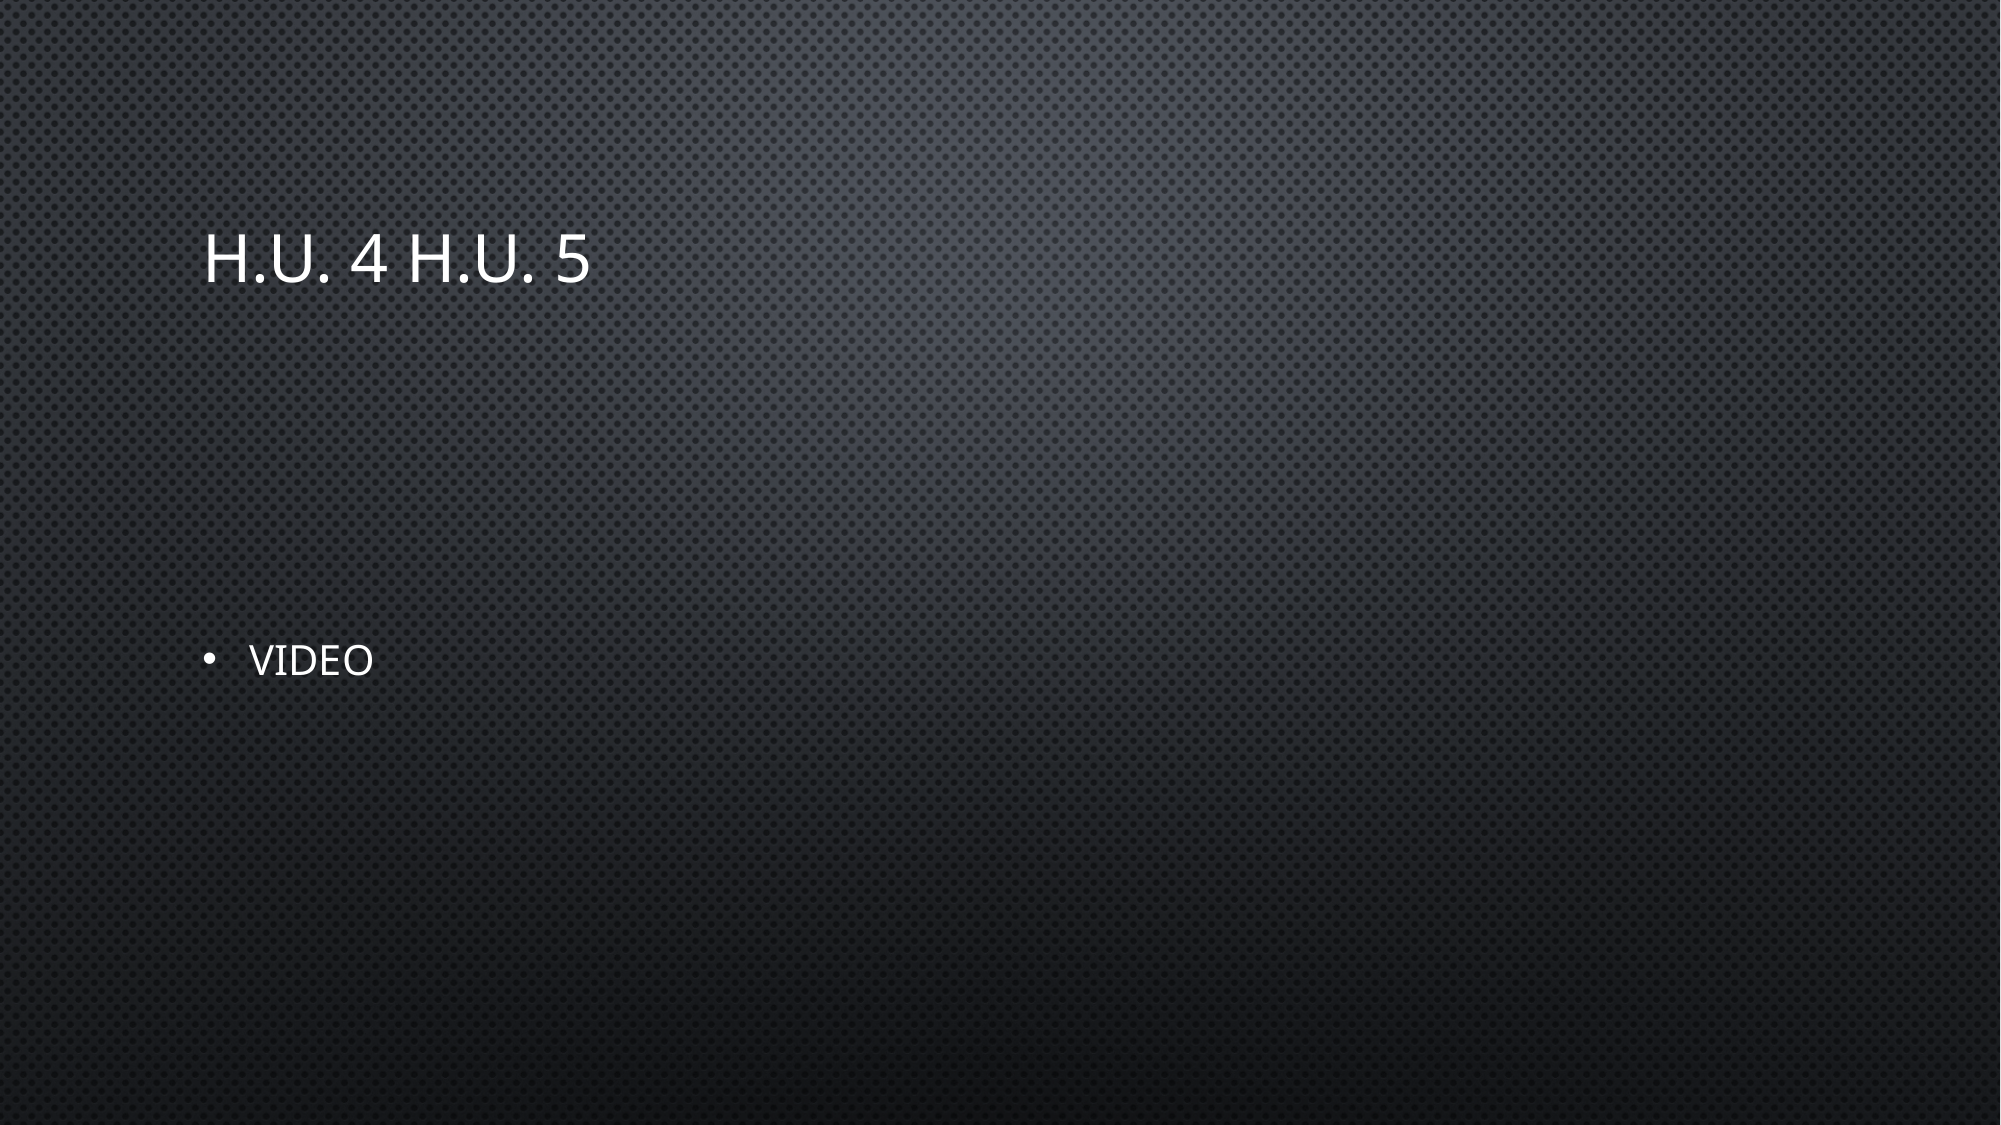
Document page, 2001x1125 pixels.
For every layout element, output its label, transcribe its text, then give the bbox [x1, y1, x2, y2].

list Video [187, 437, 1813, 950]
title h.U. 4 H.u. 5 [187, 99, 1813, 413]
